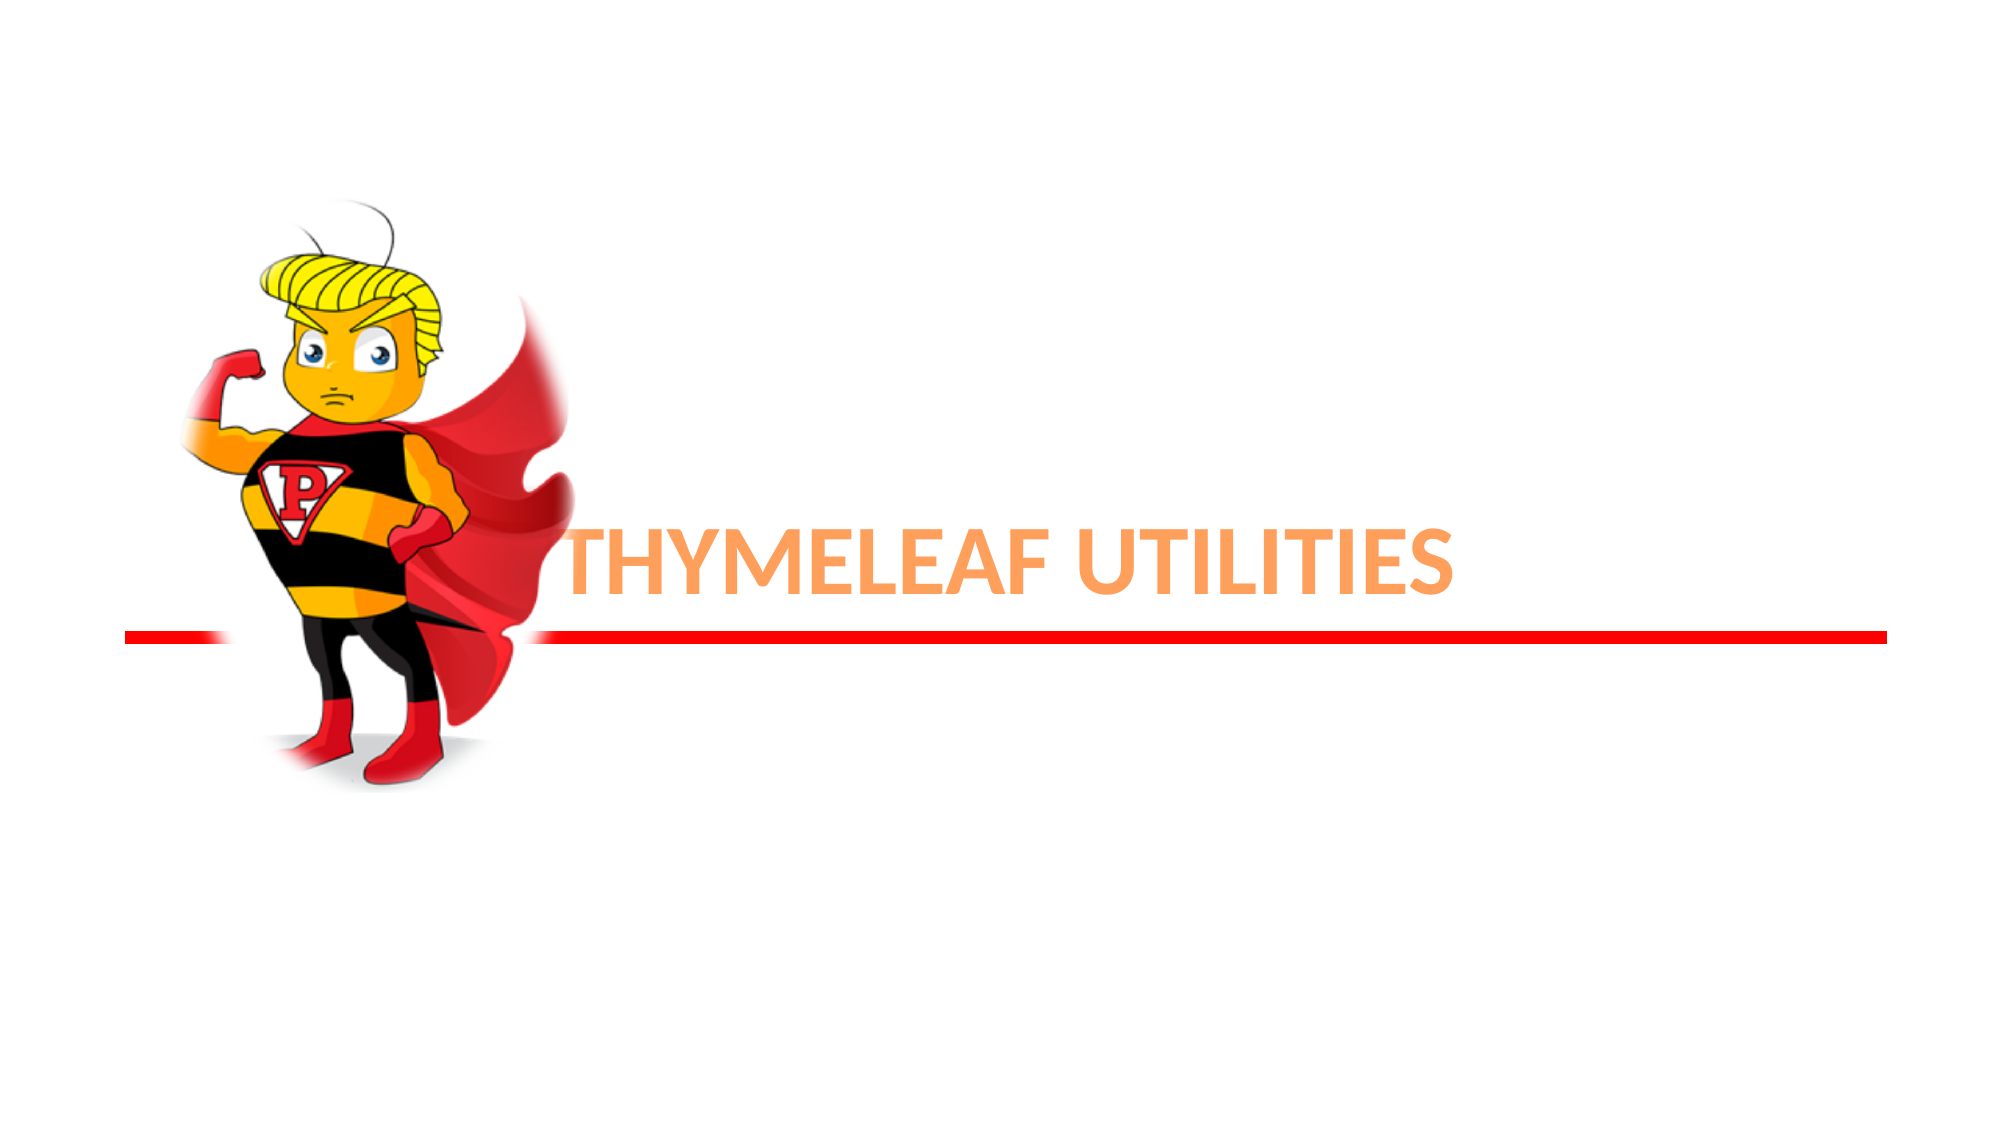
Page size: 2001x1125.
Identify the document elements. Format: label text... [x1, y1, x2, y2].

text_box Thymeleaf Utilities [591, 486, 1472, 622]
picture [169, 187, 588, 809]
